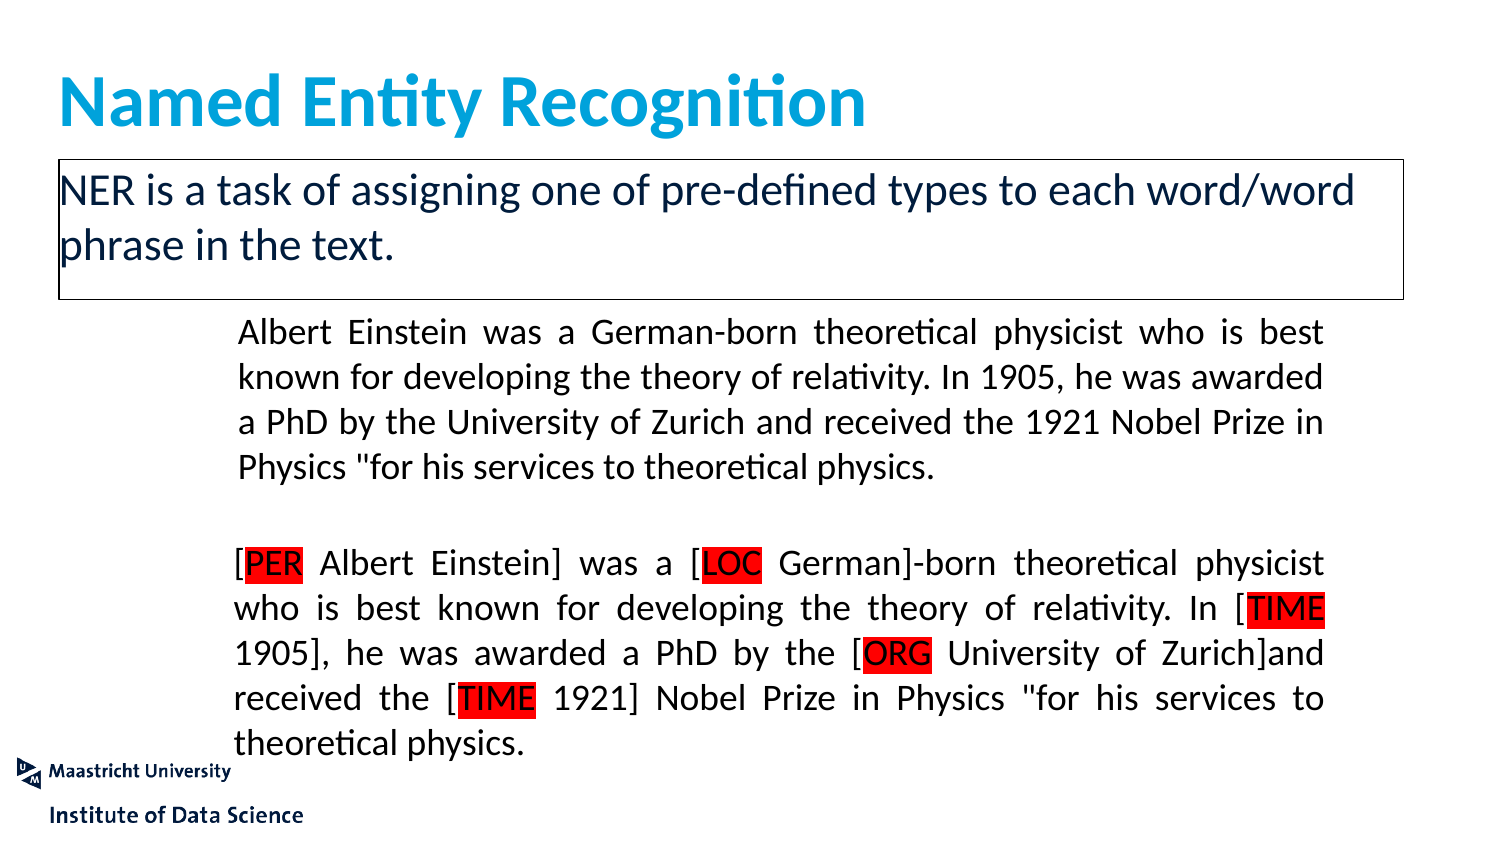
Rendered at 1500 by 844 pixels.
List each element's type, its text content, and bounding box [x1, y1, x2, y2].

list NER is a task of assigning one of pre-defined types to each word/word phrase in the text. [59, 159, 1404, 300]
text_box Albert Einstein was a German-born theoretical physicist who is best known for developing the theory of relativity. In 1905, he was awarded a PhD by the University of Zurich and received the 1921 Nobel Prize in Physics "for his services to theoretical physics. [222, 299, 1341, 495]
text_box [PER Albert Einstein] was a [LOC German]-born theoretical physicist who is best known for developing the theory of relativity. In [TIME 1905], he was awarded a PhD by the [ORG University of Zurich]and received the [TIME 1921] Nobel Prize in Physics "for his services to theoretical physics. [218, 530, 1341, 771]
picture [0, 735, 397, 844]
title Named Entity Recognition [59, 50, 1425, 144]
